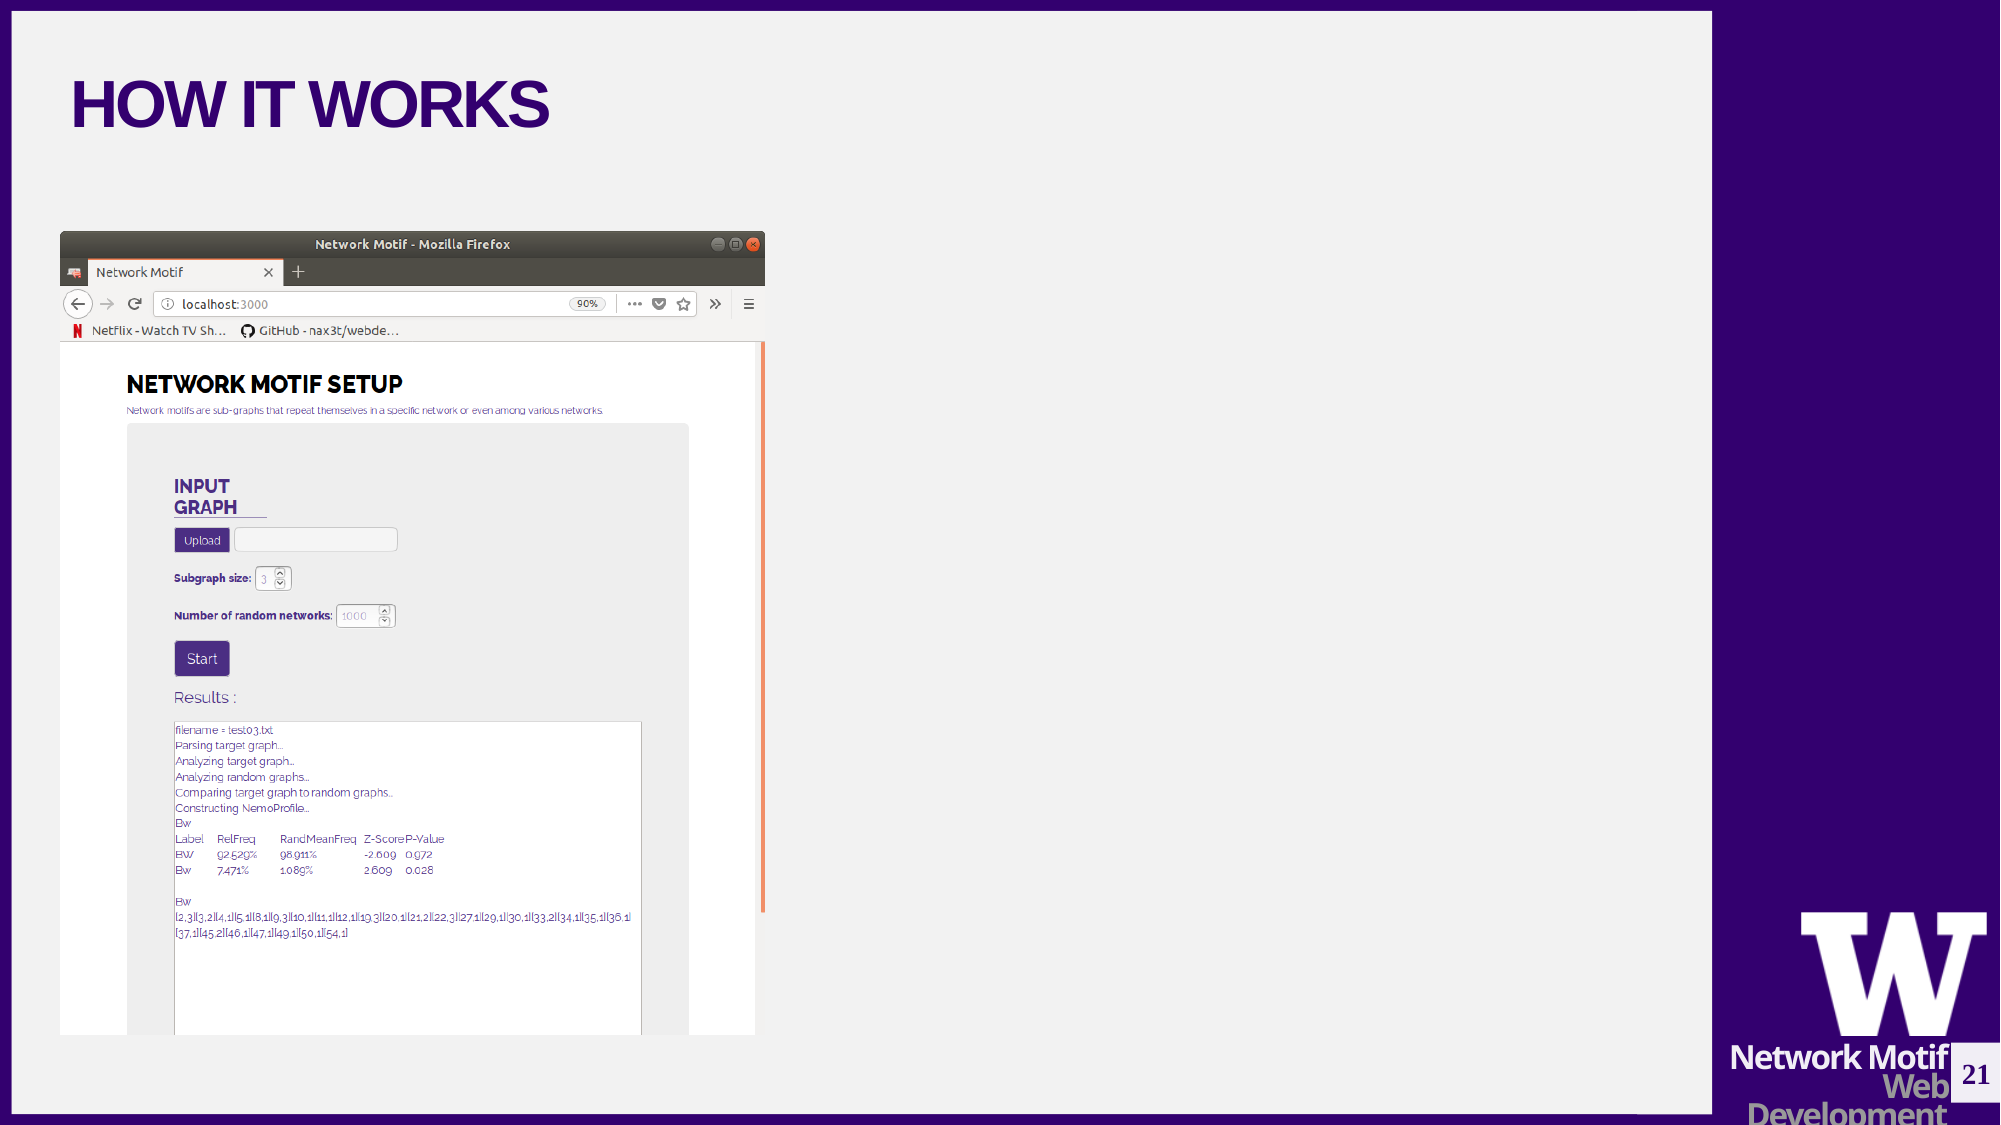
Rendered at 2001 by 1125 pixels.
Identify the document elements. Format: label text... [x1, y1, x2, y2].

picture [59, 231, 766, 1036]
text_box How it works [70, 70, 795, 142]
slide_number 21 [1953, 1050, 2000, 1096]
picture [1777, 870, 1999, 1036]
